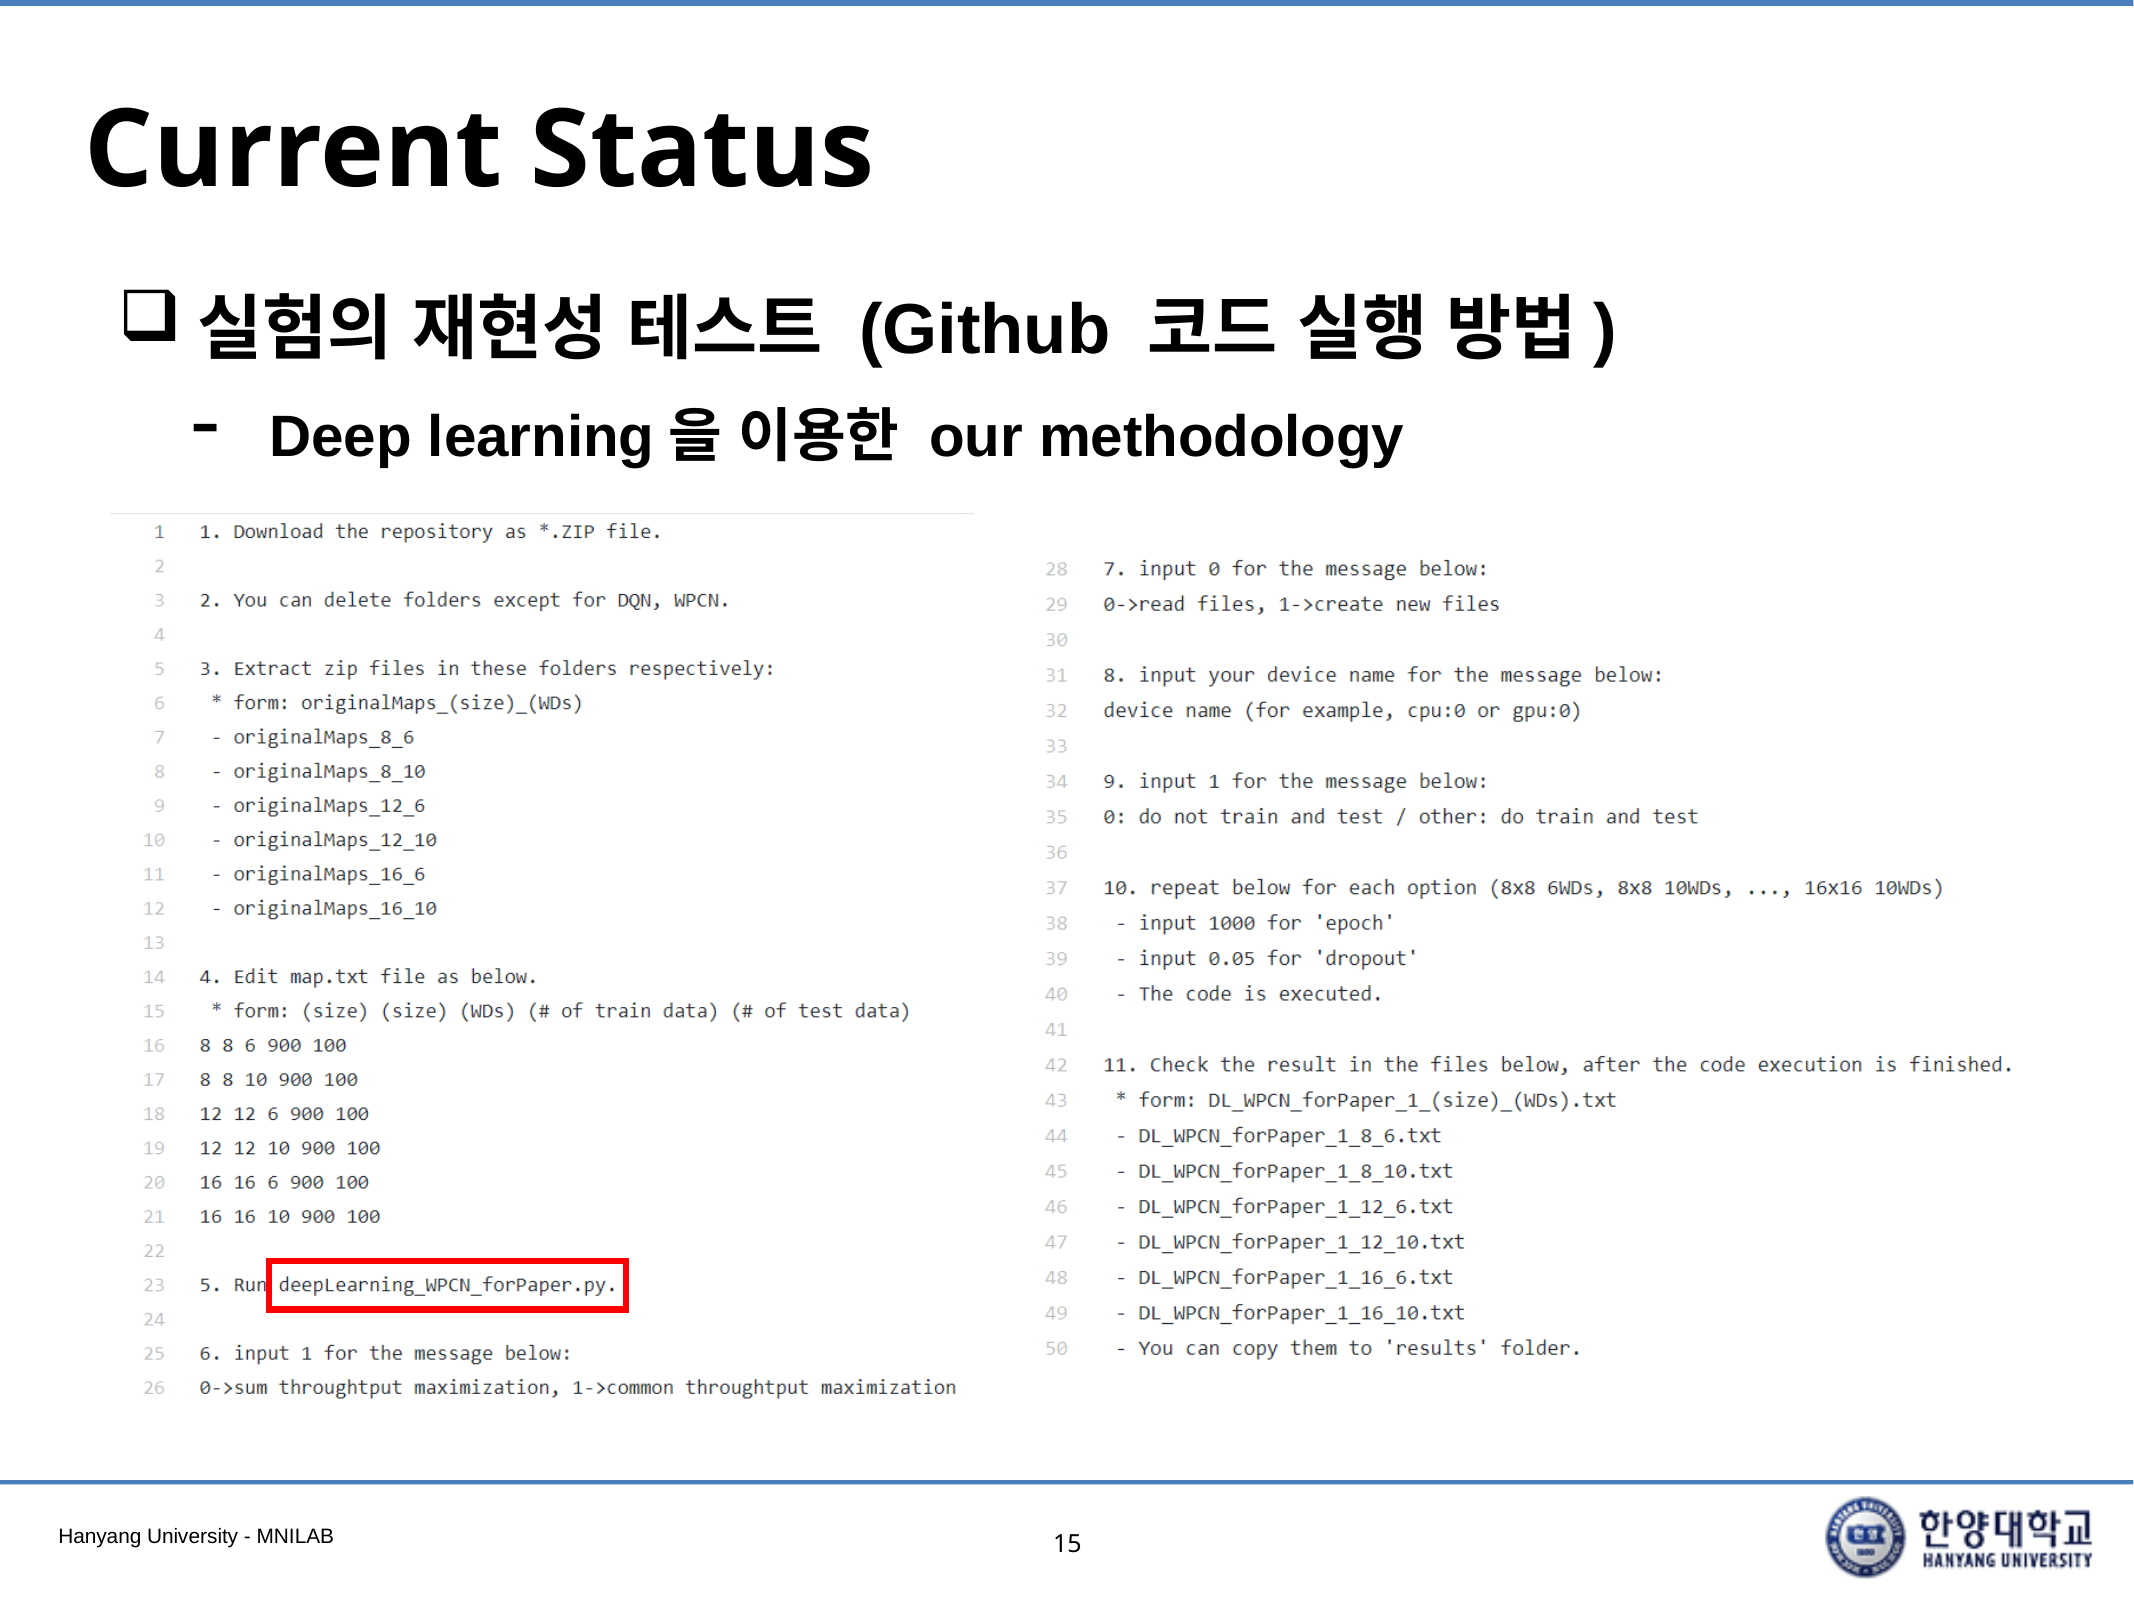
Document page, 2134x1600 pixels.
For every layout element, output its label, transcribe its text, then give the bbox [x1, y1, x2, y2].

picture [110, 513, 974, 1402]
list 실험의 재현성 테스트 (Github 코드 실행 방법) Deep learning을 이용한 our methodology [109, 256, 2113, 501]
slide_number 15 [1037, 1518, 1098, 1567]
title Current Status [75, 41, 2058, 245]
picture [1037, 553, 2022, 1362]
picture [1797, 1495, 2128, 1581]
